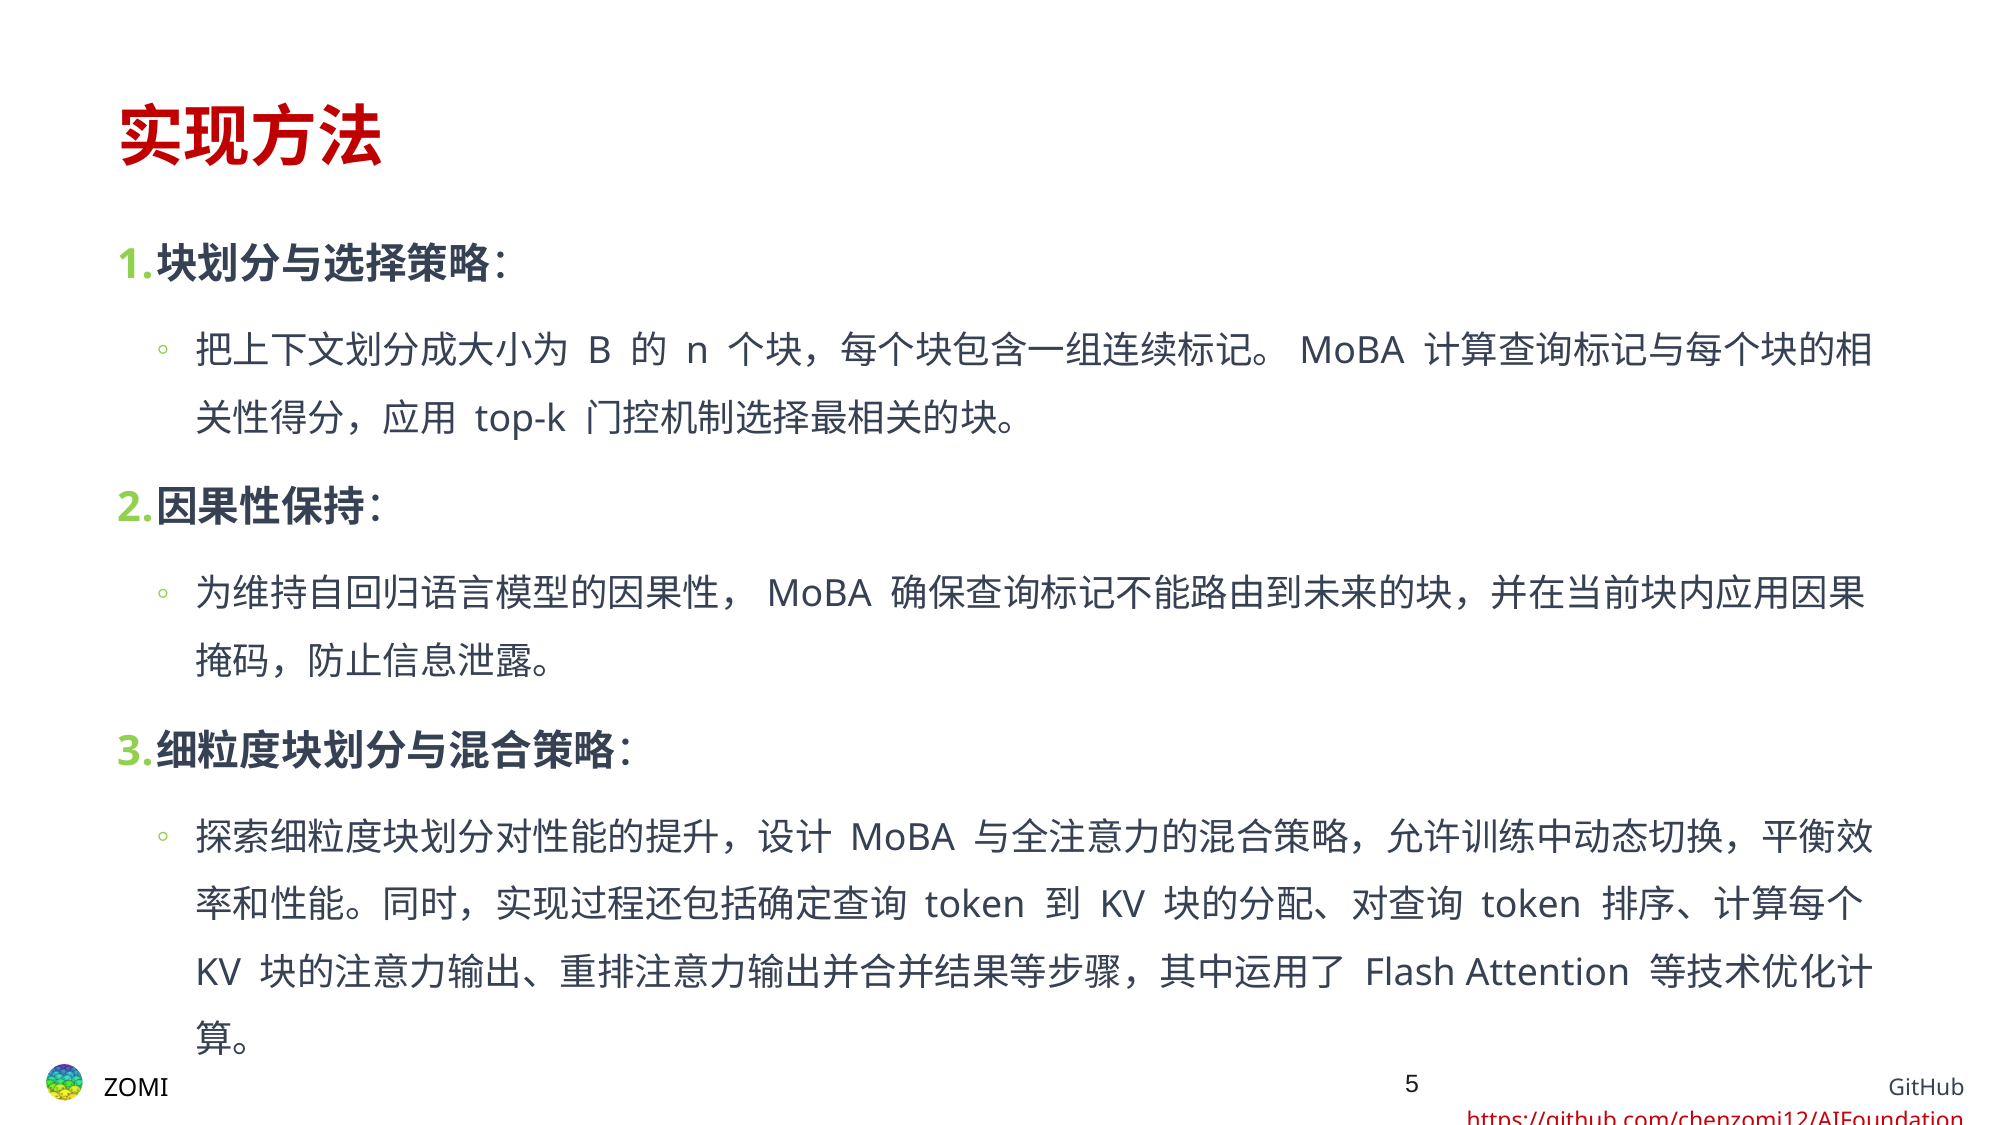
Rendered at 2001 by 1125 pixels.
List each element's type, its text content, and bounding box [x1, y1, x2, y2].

title 实现方法 [102, 85, 1901, 183]
list 块划分与选择策略： 把上下文划分成大小为 B 的 n 个块，每个块包含一组连续标记。MoBA 计算查询标记与每个块的相关性得分，应用 top-k 门控机制选择最相关的块。 因果性保持： 为维持自回归语言模型的因果性，MoBA 确保查询标记不能路由到未来的块，并在当前块内应用因果掩码，防止信息泄露。 细粒度块划分与混合策略： 探索细粒度块划分对性能的提升，设计 MoBA 与全注意力的混合策略，允许训练中动态切换，平衡效率和性能。同时，实现过程还包括确定查询 token 到 KV 块的分配、对查询 token 排序、计算每个 KV 块的注意力输出、重排注意力输出并合并结果等步骤，其中运用了 Flash Attention 等技术优化计算。 [102, 204, 1901, 1043]
picture [47, 1065, 82, 1100]
